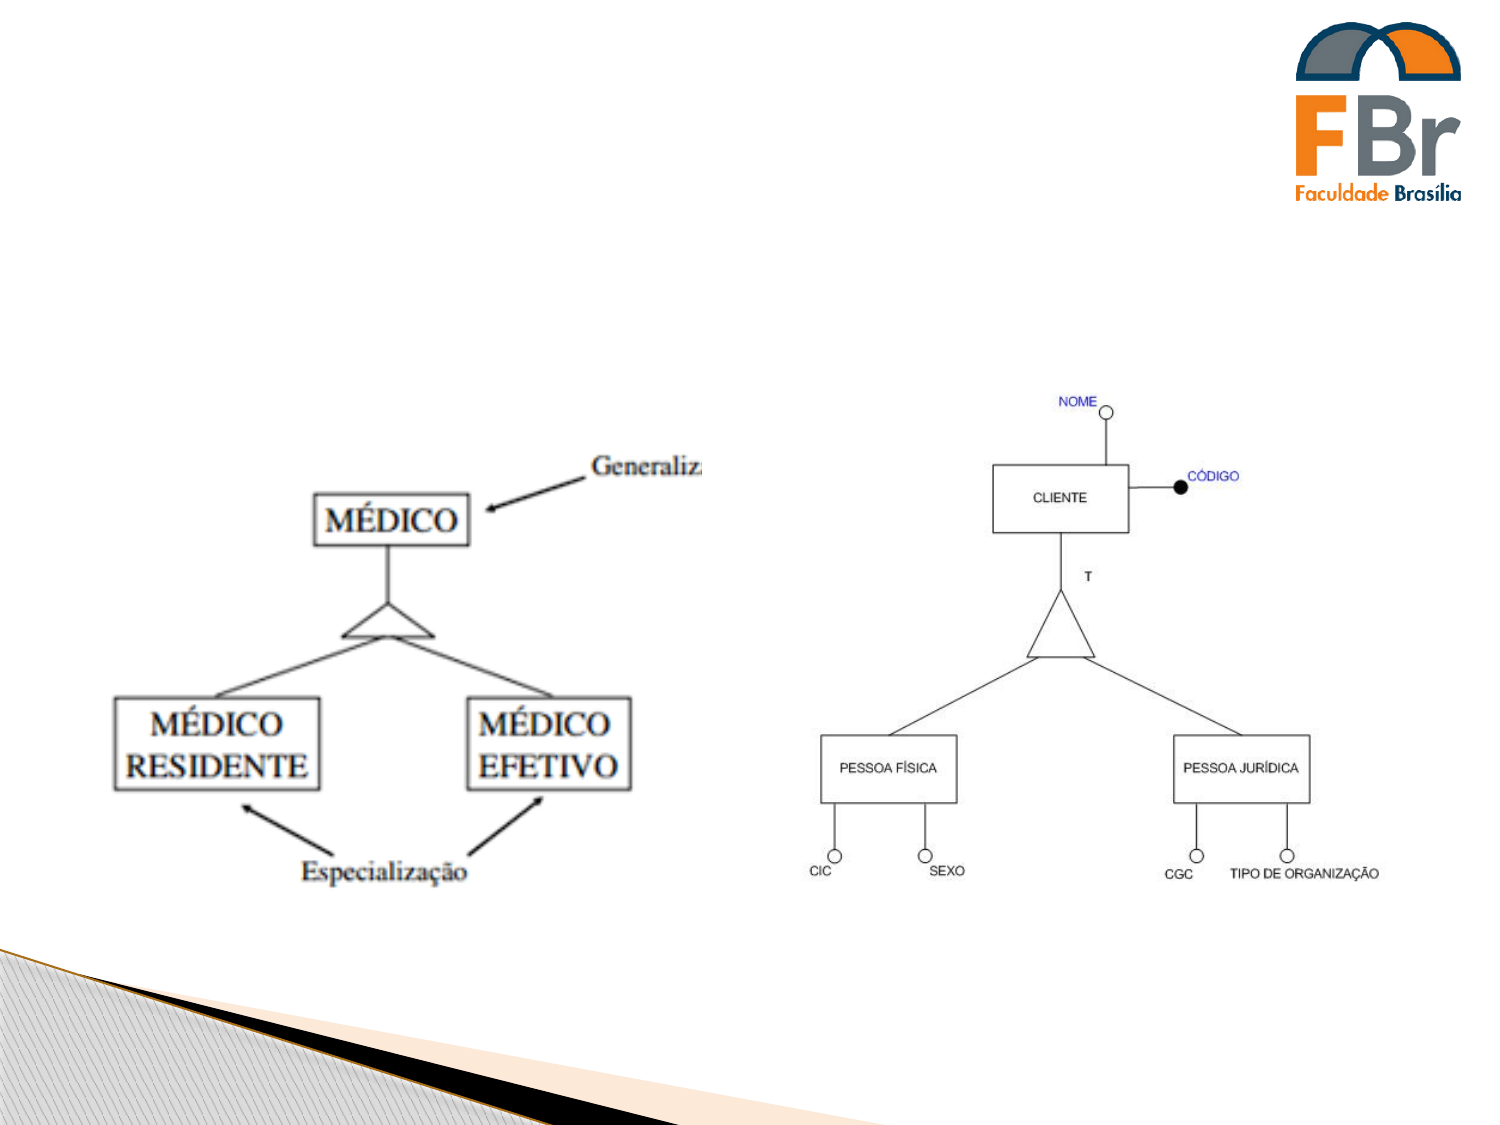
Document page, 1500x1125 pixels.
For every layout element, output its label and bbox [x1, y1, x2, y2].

picture [1251, 19, 1500, 209]
picture [702, 373, 1453, 910]
list [110, 444, 696, 895]
